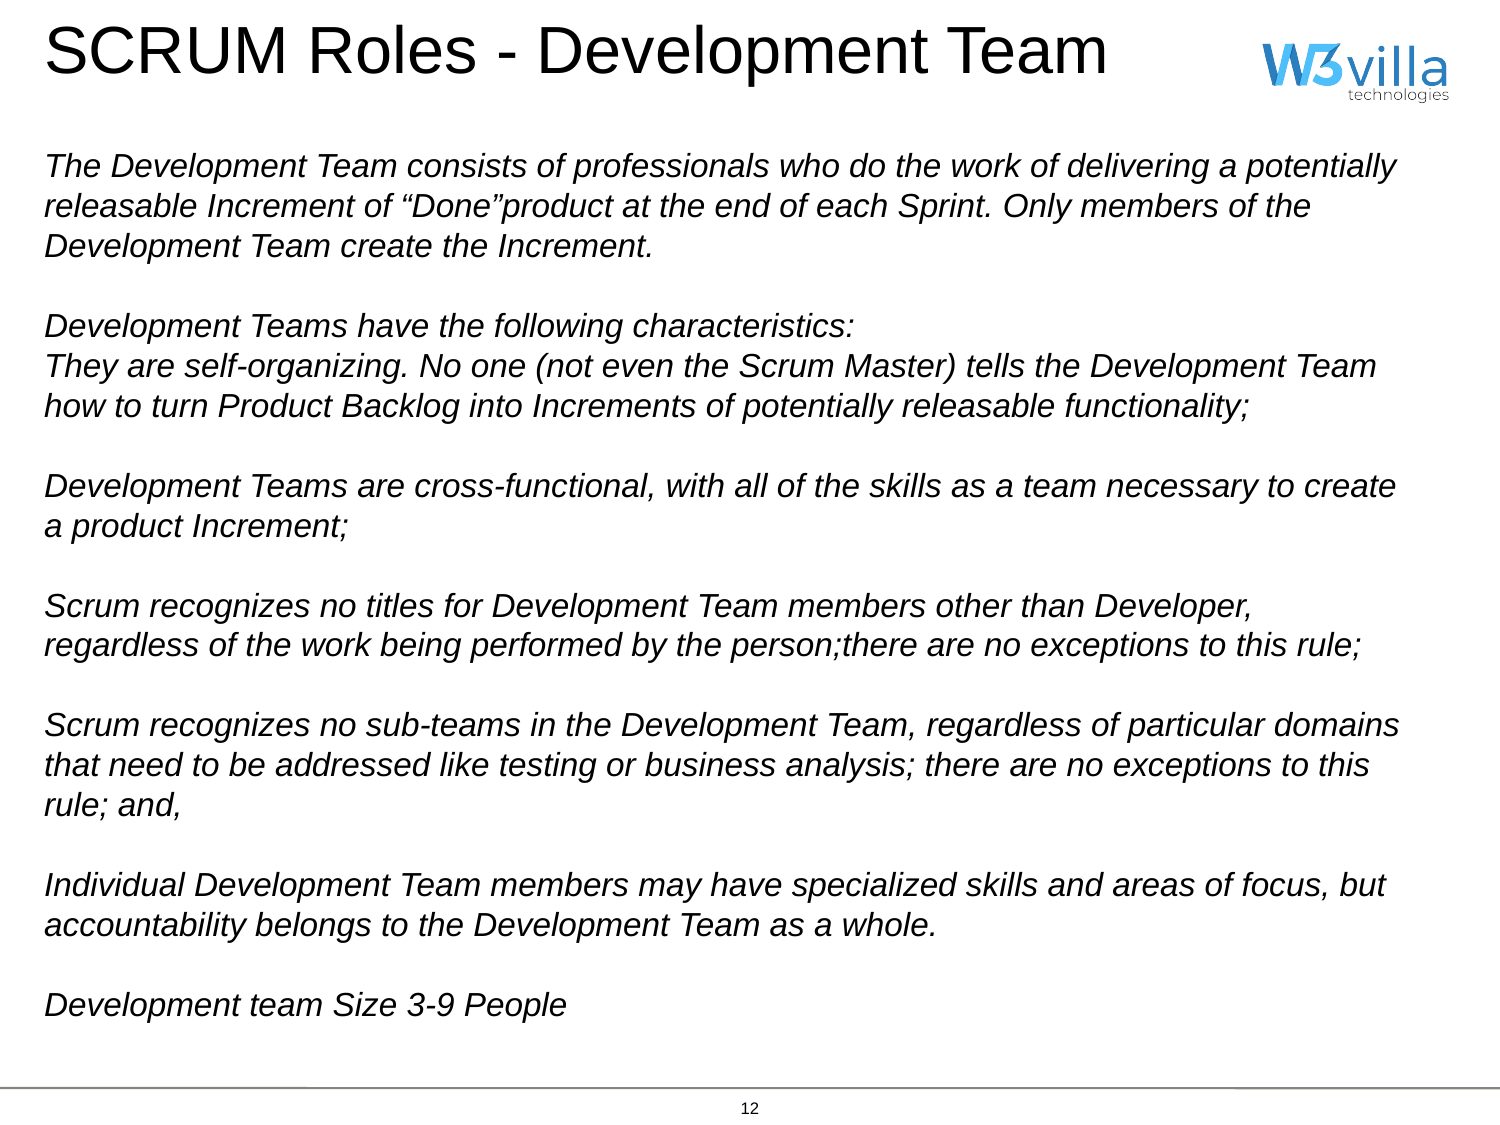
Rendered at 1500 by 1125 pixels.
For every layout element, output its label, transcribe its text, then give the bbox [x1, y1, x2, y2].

text_box SCRUM Roles - Development Team [29, 0, 1319, 114]
text_box The Development Team consists of professionals who do the work of delivering a potentially releasable Increment of “Done”product at the end of each Sprint. Only members of the Development Team create the Increment. Development Teams have the following characteristics: They are self-organizing. No one (not even the Scrum Master) tells the Development Team how to turn Product Backlog into Increments of potentially releasable functionality; Development Teams are cross-functional, with all of the skills as a team necessary to create a product Increment; Scrum recognizes no titles for Development Team members other than Developer, regardless of the work being performed by the person;there are no exceptions to this rule; Scrum recognizes no sub-teams in the Development Team, regardless of particular domains that need to be addressed like testing or business analysis; there are no exceptions to this rule; and, Individual Development Team members may have specialized skills and areas of focus, but accountability belongs to the Development Team as a whole. Development team Size 3-9 People [29, 137, 1471, 1059]
picture [1319, 43, 1449, 104]
